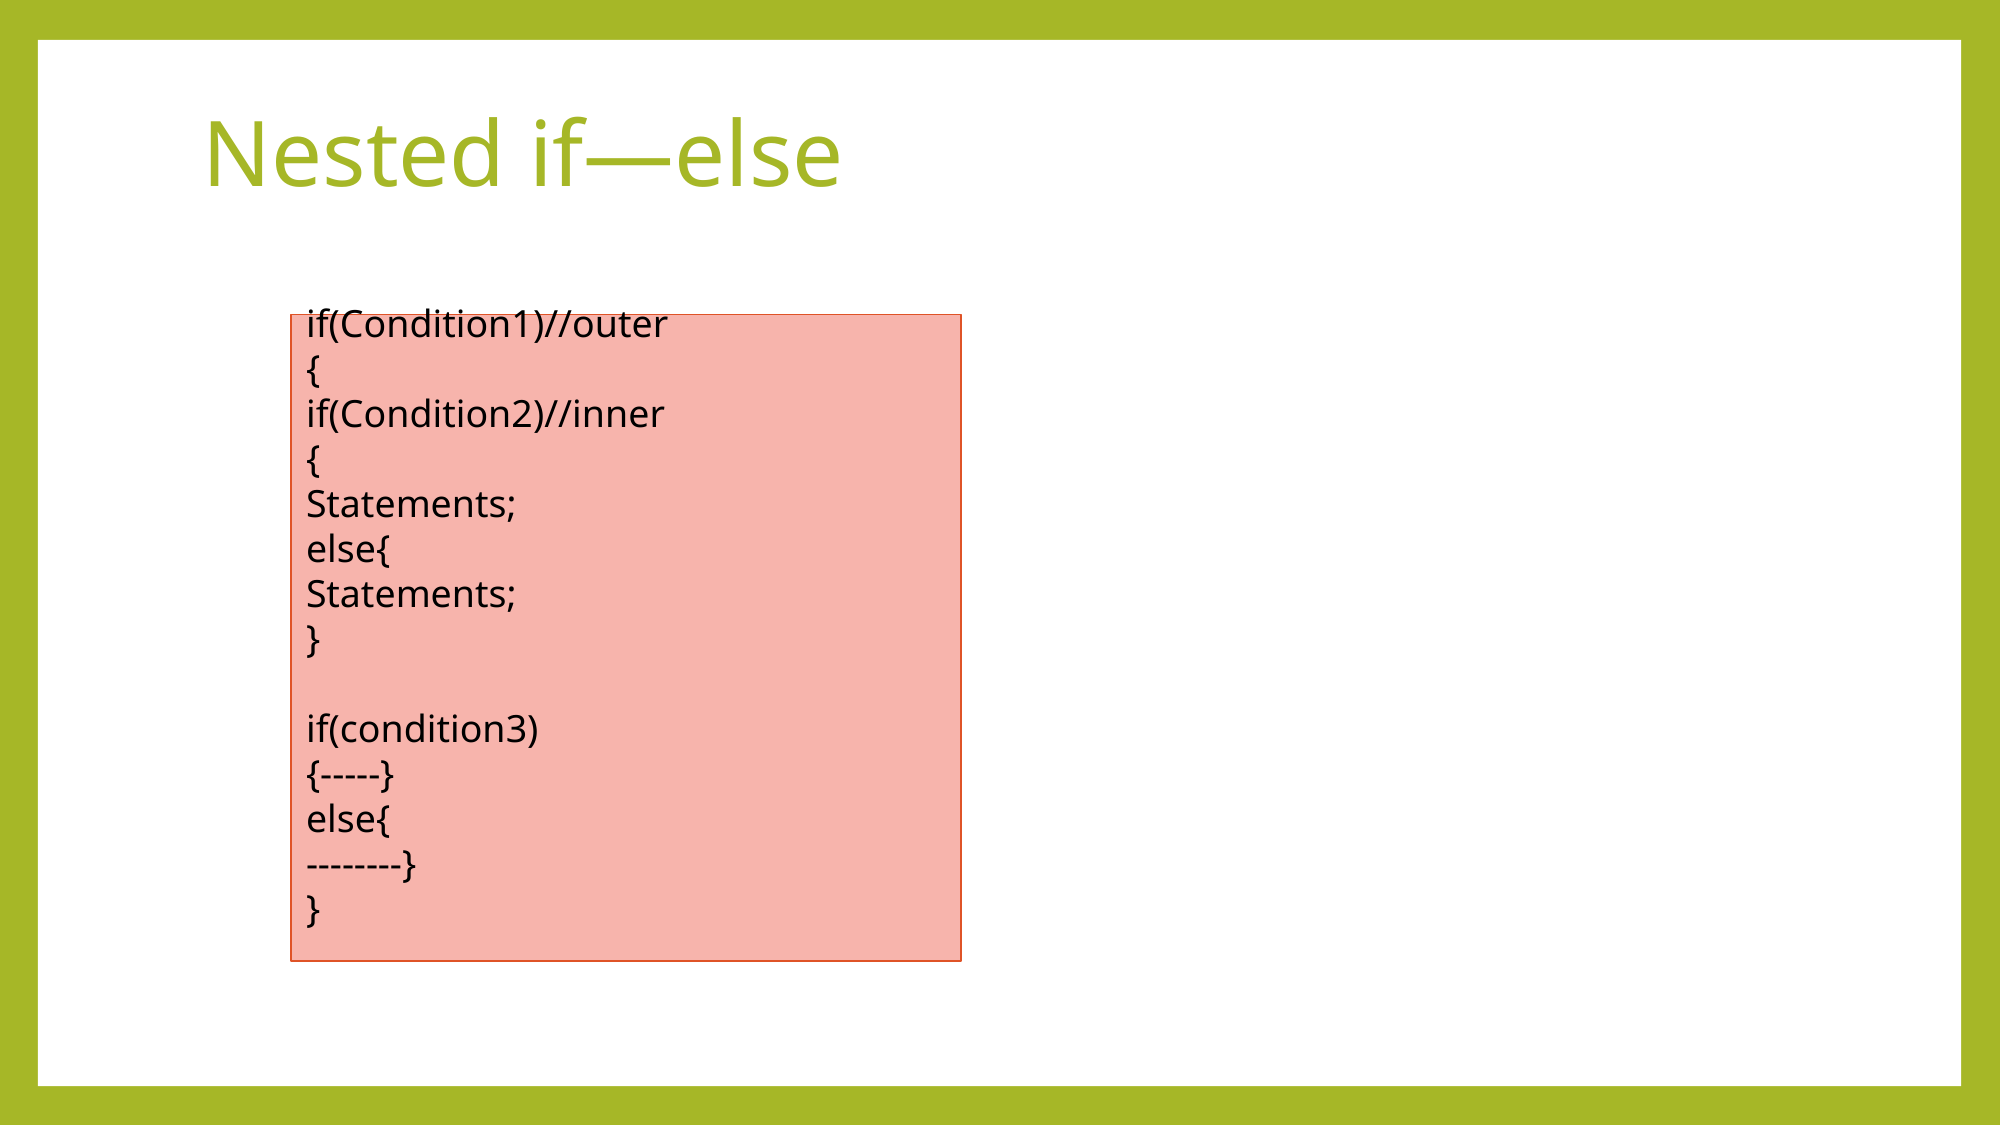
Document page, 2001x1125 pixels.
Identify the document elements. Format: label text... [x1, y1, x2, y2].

title Nested if—else [187, 99, 1808, 323]
text_box if(Condition1)//outer { if(Condition2)//inner { Statements; else{ Statements; } if(condition3) {-----} else{ --------} } [290, 314, 962, 962]
